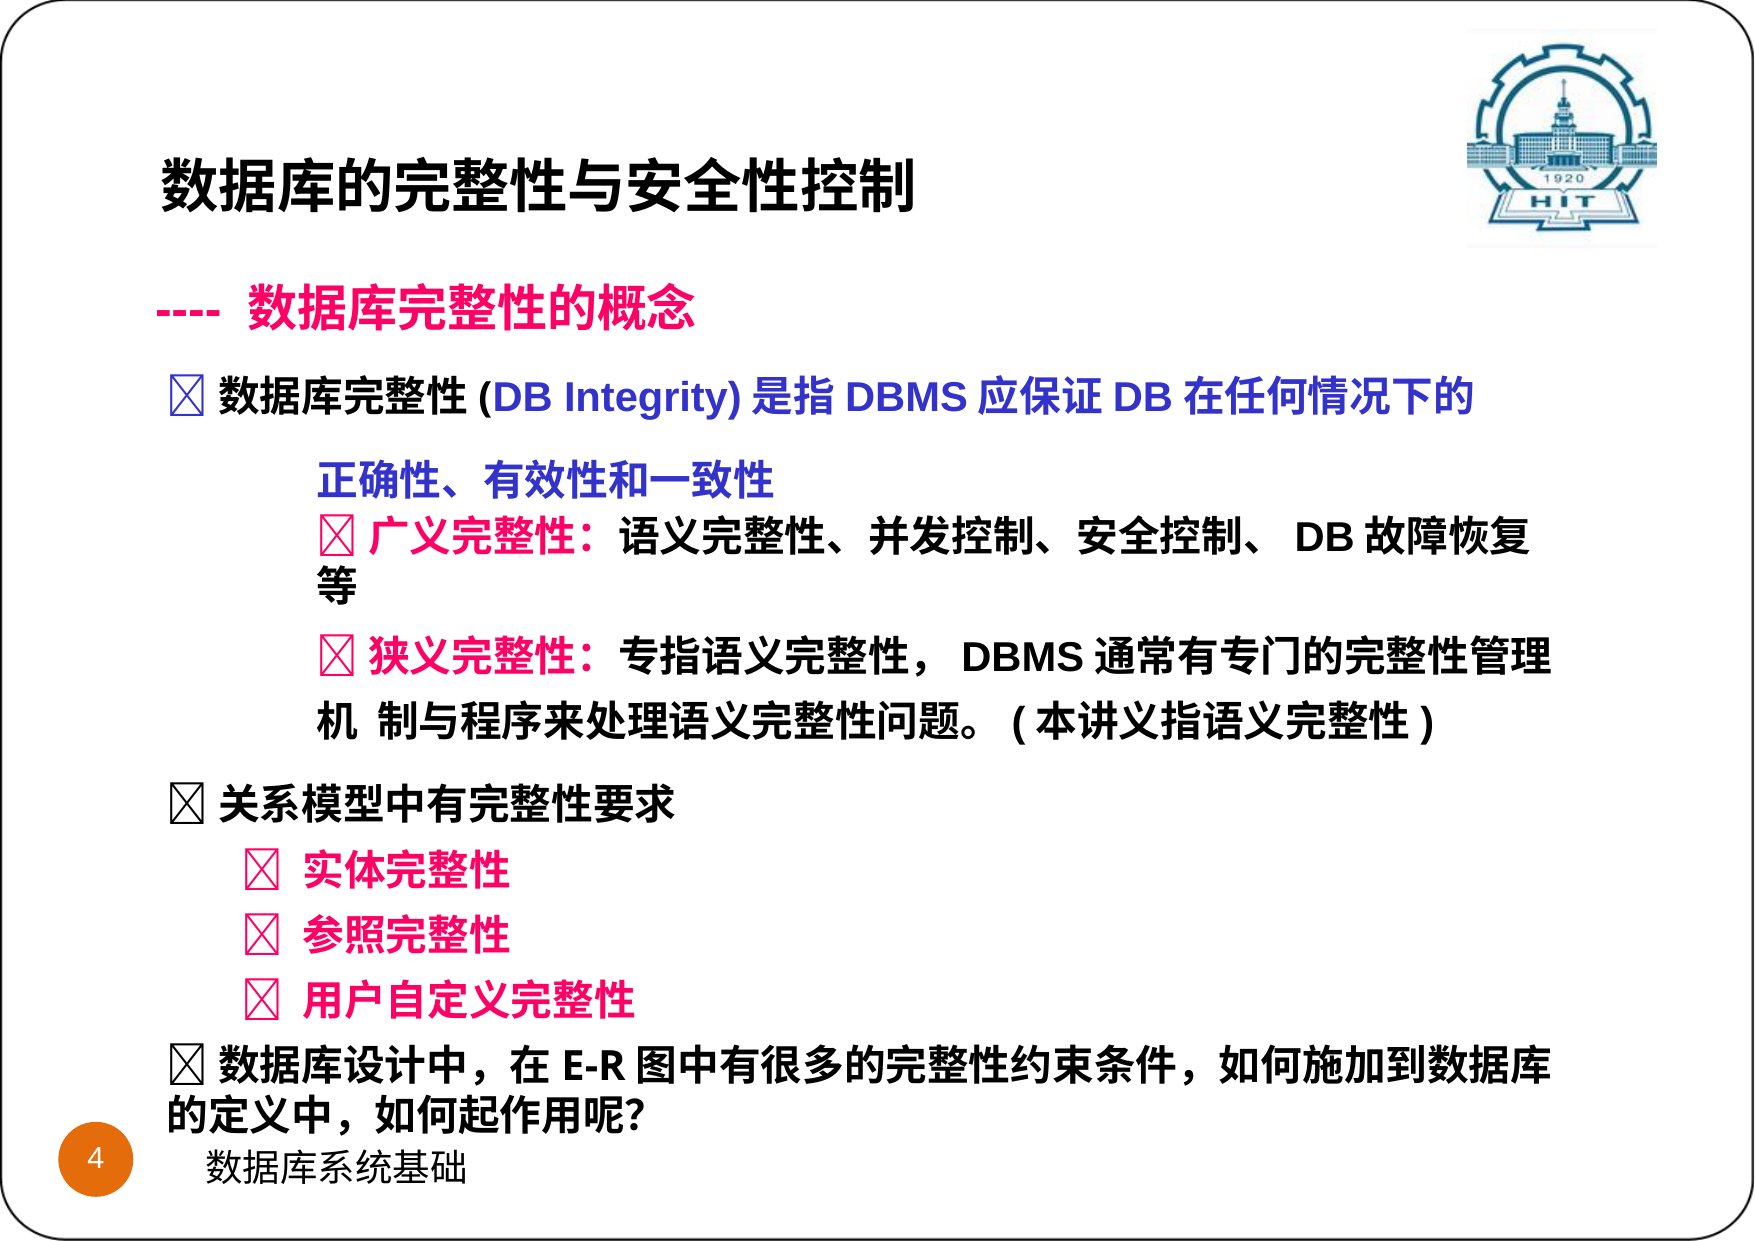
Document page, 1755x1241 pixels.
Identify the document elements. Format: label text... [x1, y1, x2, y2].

text_box 数据库的完整性与安全性控制 ---- 数据库完整性的概念 数据库完整性(DB Integrity)是指DBMS应保证DB在任何情况下的 正确性、有效性和一致性 广义完整性：语义完整性、并发控制、安全控制、DB故障恢复等 狭义完整性：专指语义完整性，DBMS通常有专门的完整性管理机 制与程序来处理语义完整性问题。(本讲义指语义完整性) 关系模型中有完整性要求  实体完整性  参照完整性  用户自定义完整性 数据库设计中，在E-R图中有很多的完整性约束条件，如何施加到数据库的定义中，如何起作用呢？ [152, 149, 1558, 1209]
picture [0, 0, 1755, 1241]
